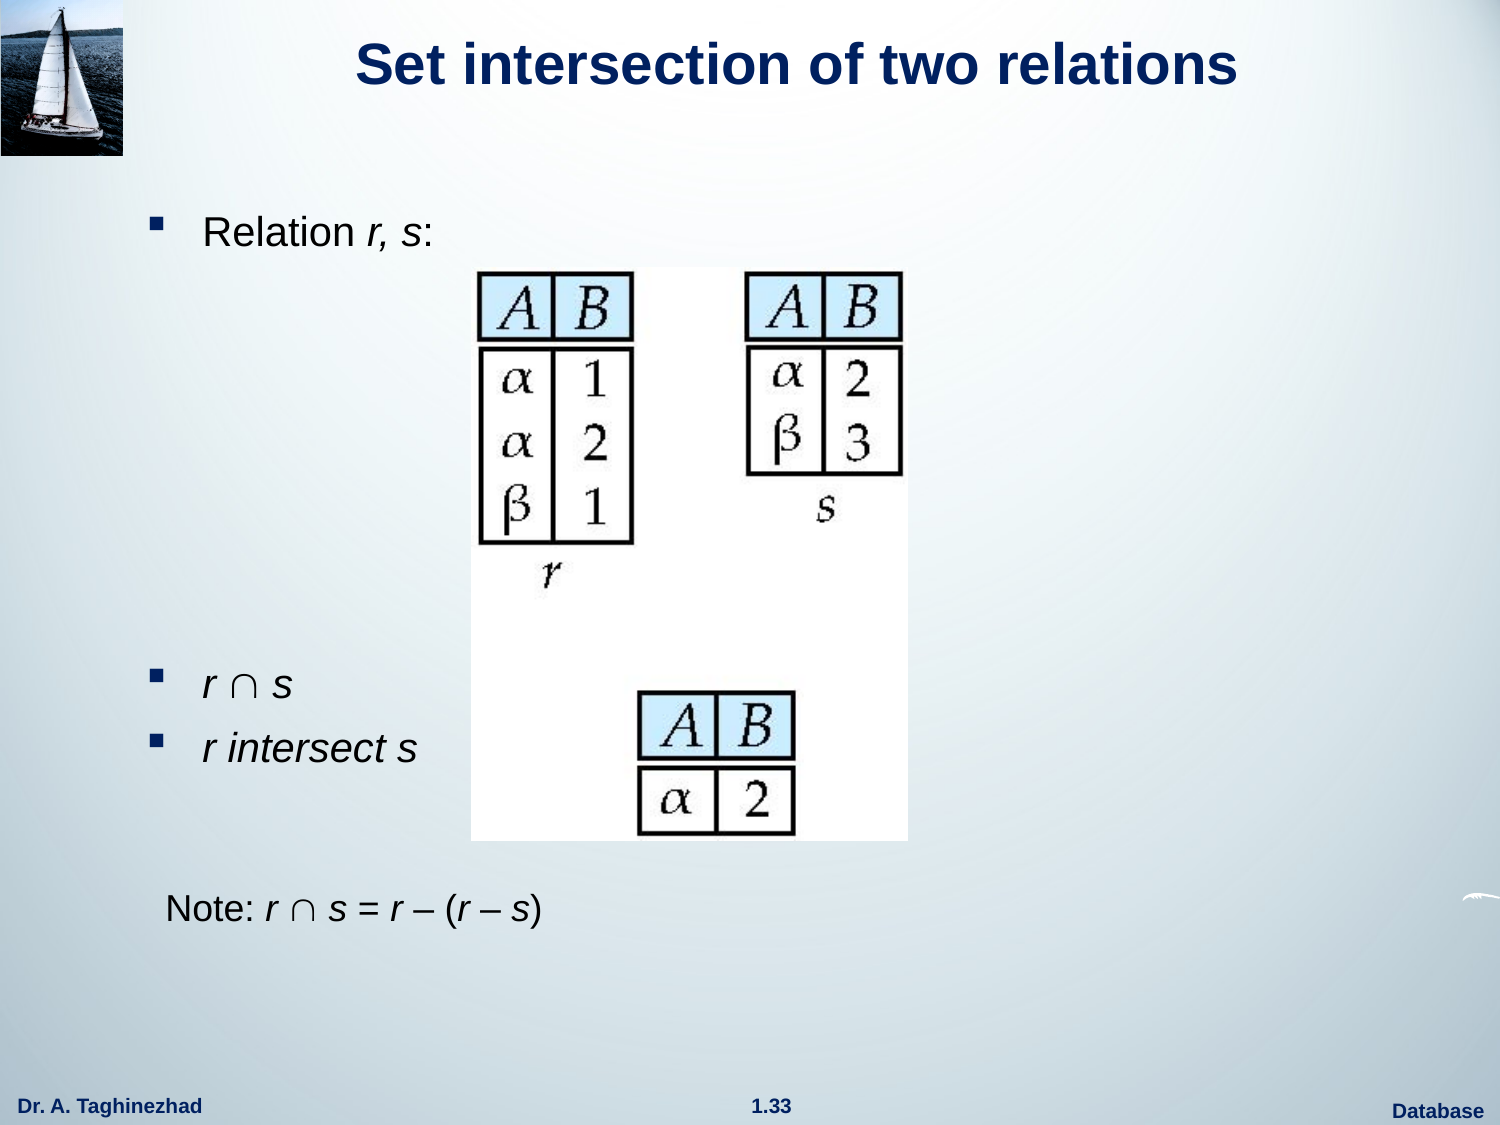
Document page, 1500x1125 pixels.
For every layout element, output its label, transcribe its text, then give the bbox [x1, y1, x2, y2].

picture [0, 0, 1500, 1125]
text_box Note: r  s = r – (r – s) [150, 877, 558, 937]
title Set intersection of two relations [134, 3, 1461, 105]
list Relation r, s: r  s r intersect s [130, 196, 1419, 822]
